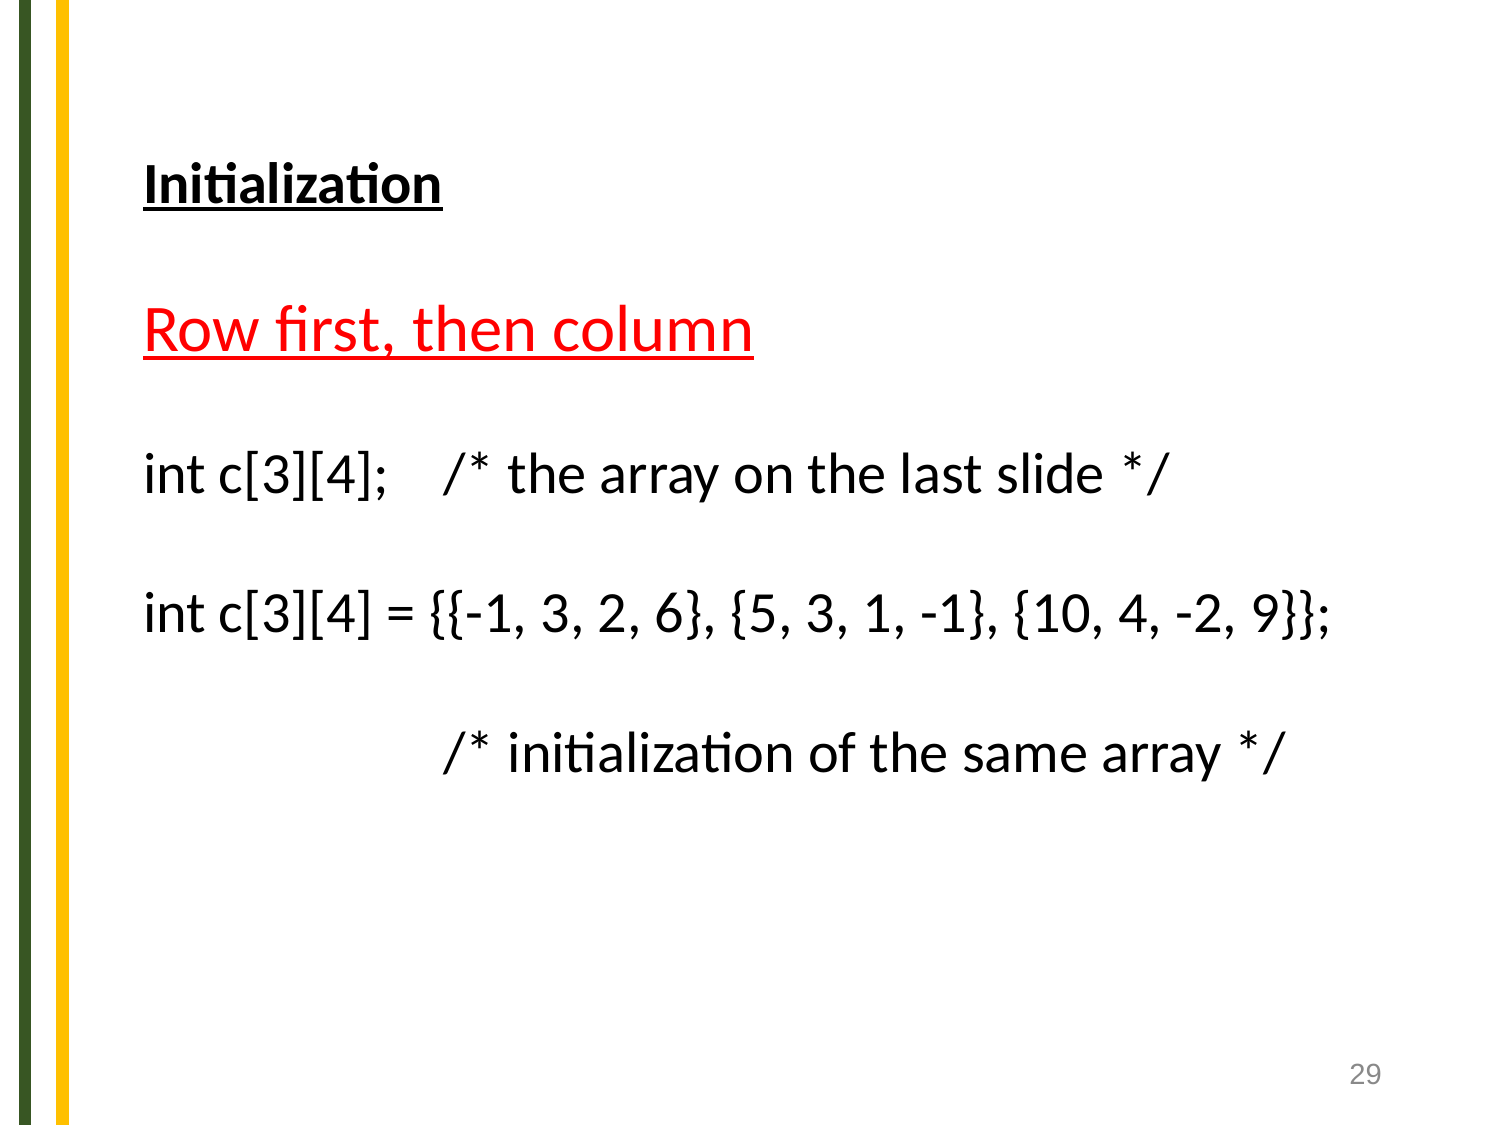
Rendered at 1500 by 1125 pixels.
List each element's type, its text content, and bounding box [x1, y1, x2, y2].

text_box Initialization Row first, then column int c[3][4]; /* the array on the last slide */ int c[3][4] = {{-1, 3, 2, 6}, {5, 3, 1, -1}, {10, 4, -2, 9}}; /* initialization of the same array */ [128, 137, 1391, 792]
slide_number 29 [1059, 1042, 1397, 1103]
